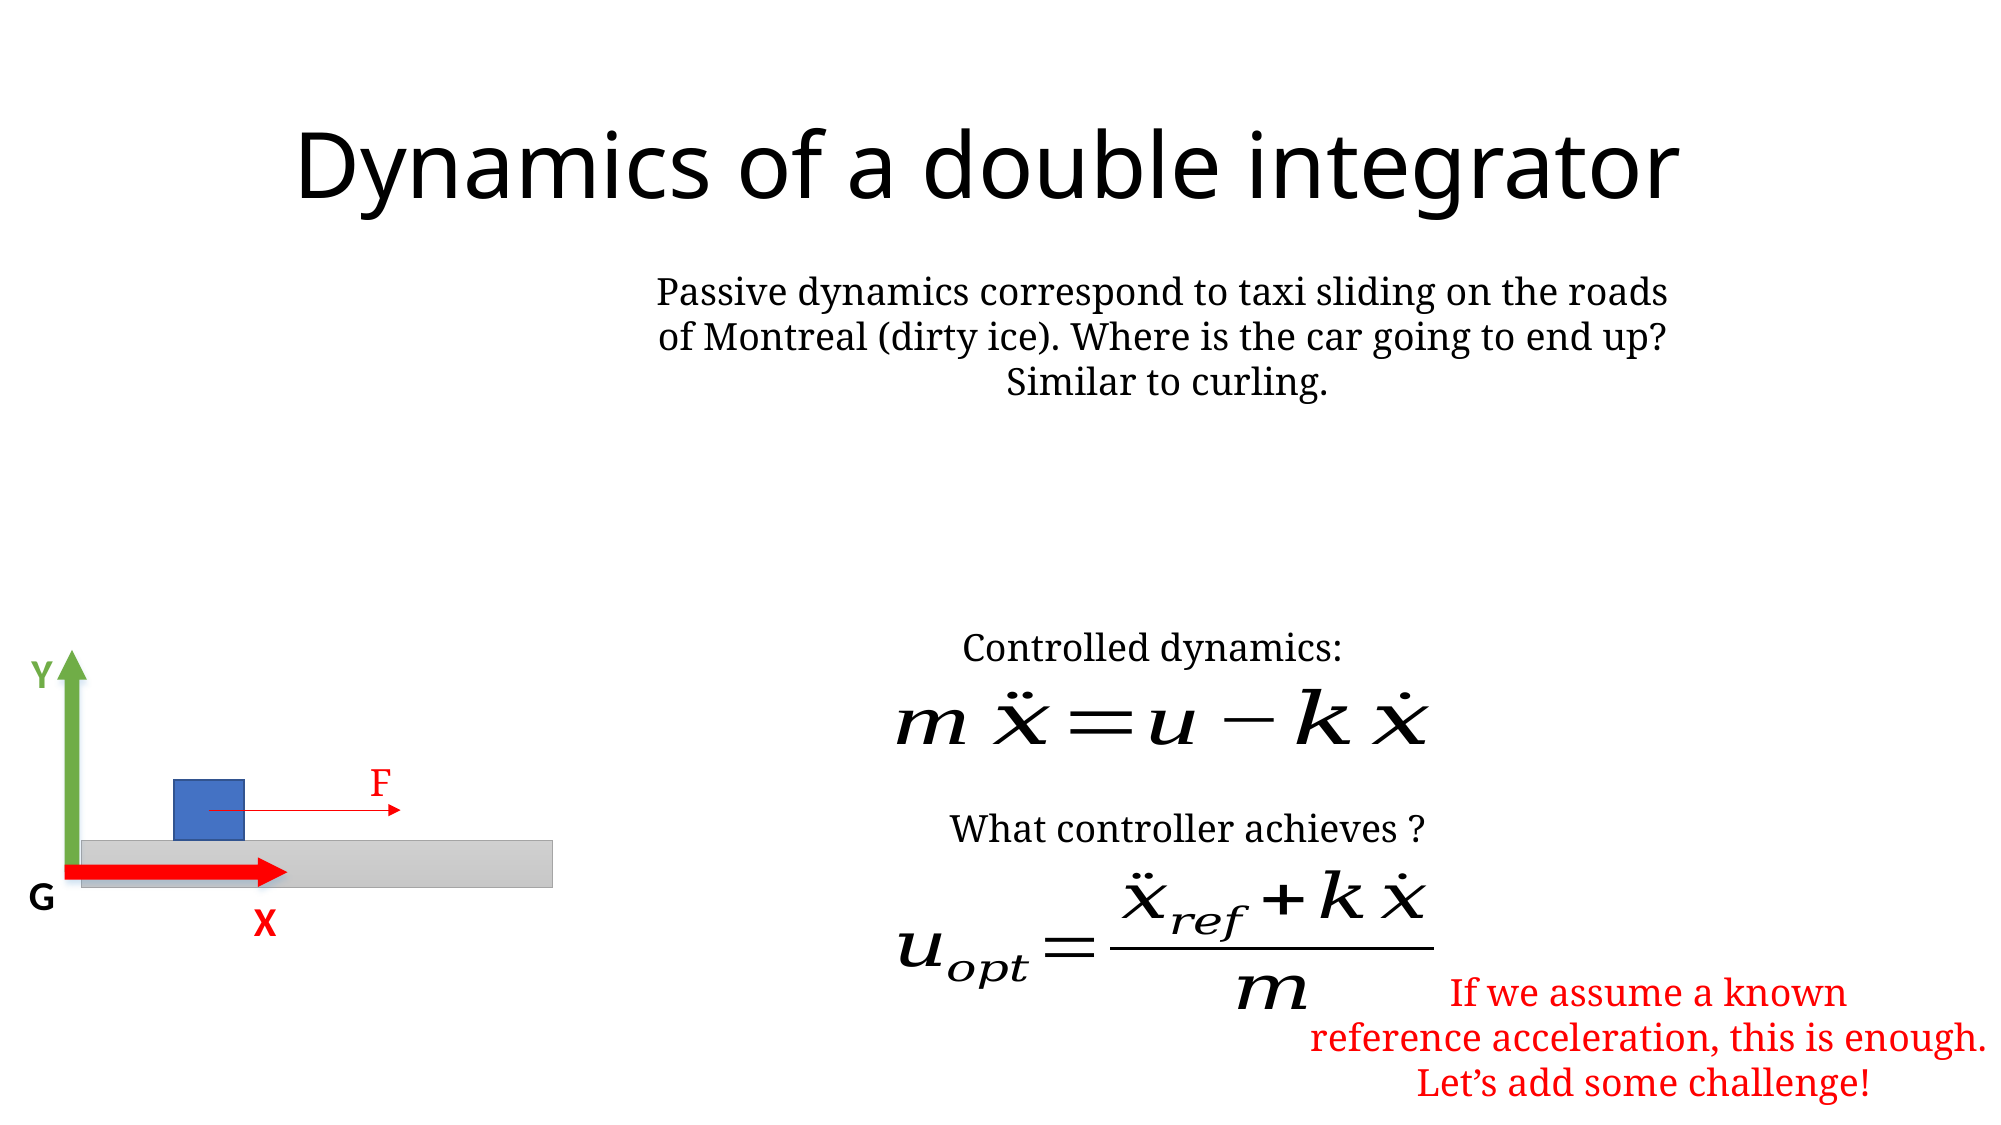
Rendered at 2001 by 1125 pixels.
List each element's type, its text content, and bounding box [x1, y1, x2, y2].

text_box [328, 840, 553, 888]
text_box Passive dynamics correspond to taxi sliding on the roads of Montreal (dirty ice). Where is the car going to end up? Similar to curling. [641, 260, 1695, 411]
text_box If we assume a known reference acceleration, this is enough. Let’s add some challenge! [1295, 961, 2000, 1111]
text_box F [355, 751, 408, 812]
text_box Controlled dynamics: [947, 616, 1359, 676]
picture [0, 597, 328, 967]
title Dynamics of a double integrator [137, 59, 1863, 278]
